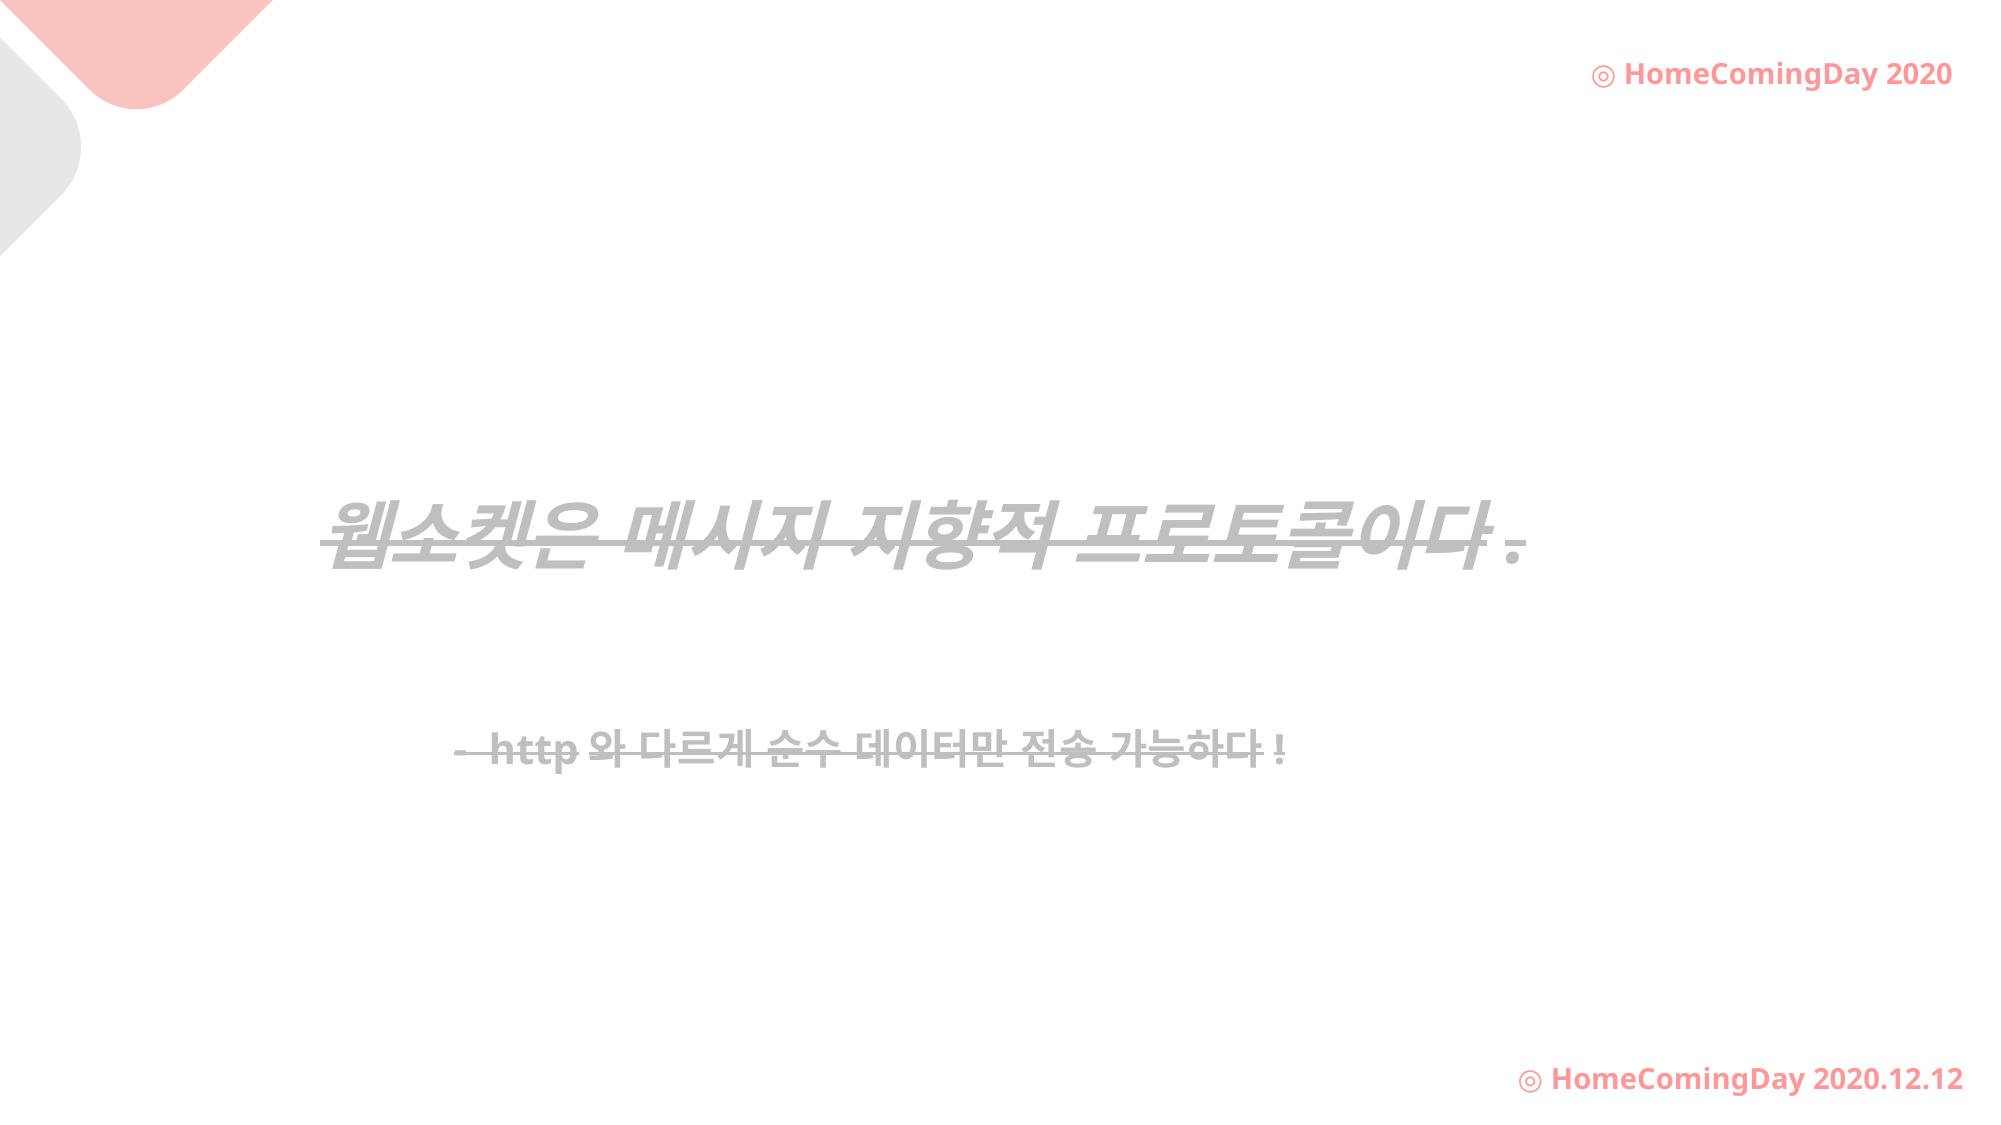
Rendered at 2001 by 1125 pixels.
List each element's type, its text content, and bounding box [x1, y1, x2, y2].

text_box - http와 다르게 순수 데이터만 전송 가능하다! [439, 690, 1575, 781]
text_box ◎ HomeComingDay 2020.12.12 [1502, 1035, 1979, 1103]
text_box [0, 0, 233, 225]
text_box 웹소켓은 메시지 지향적 프로토콜이다. [305, 436, 1970, 586]
text_box ◎ HomeComingDay 2020 [1575, 30, 1969, 98]
